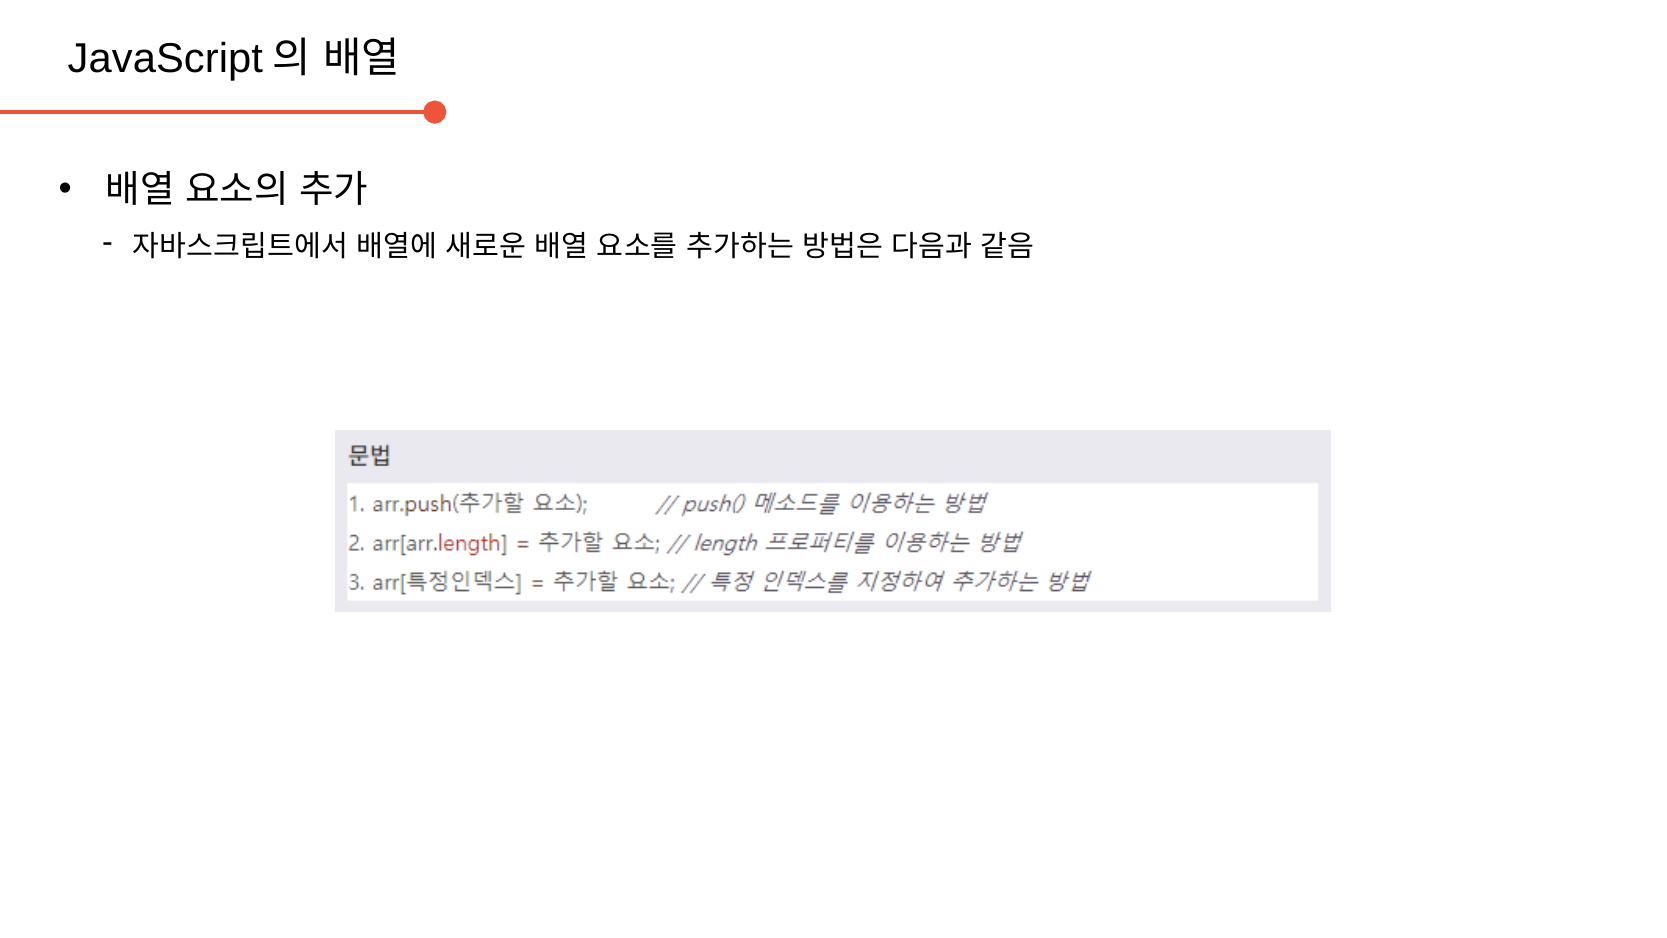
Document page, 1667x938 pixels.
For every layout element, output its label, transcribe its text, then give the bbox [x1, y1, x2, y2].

picture [335, 430, 1331, 612]
text_box JavaScript의 배열 [52, 23, 964, 88]
text_box 배열 요소의 추가 자바스크립트에서 배열에 새로운 배열 요소를 추가하는 방법은 다음과 같음 [43, 135, 1616, 271]
